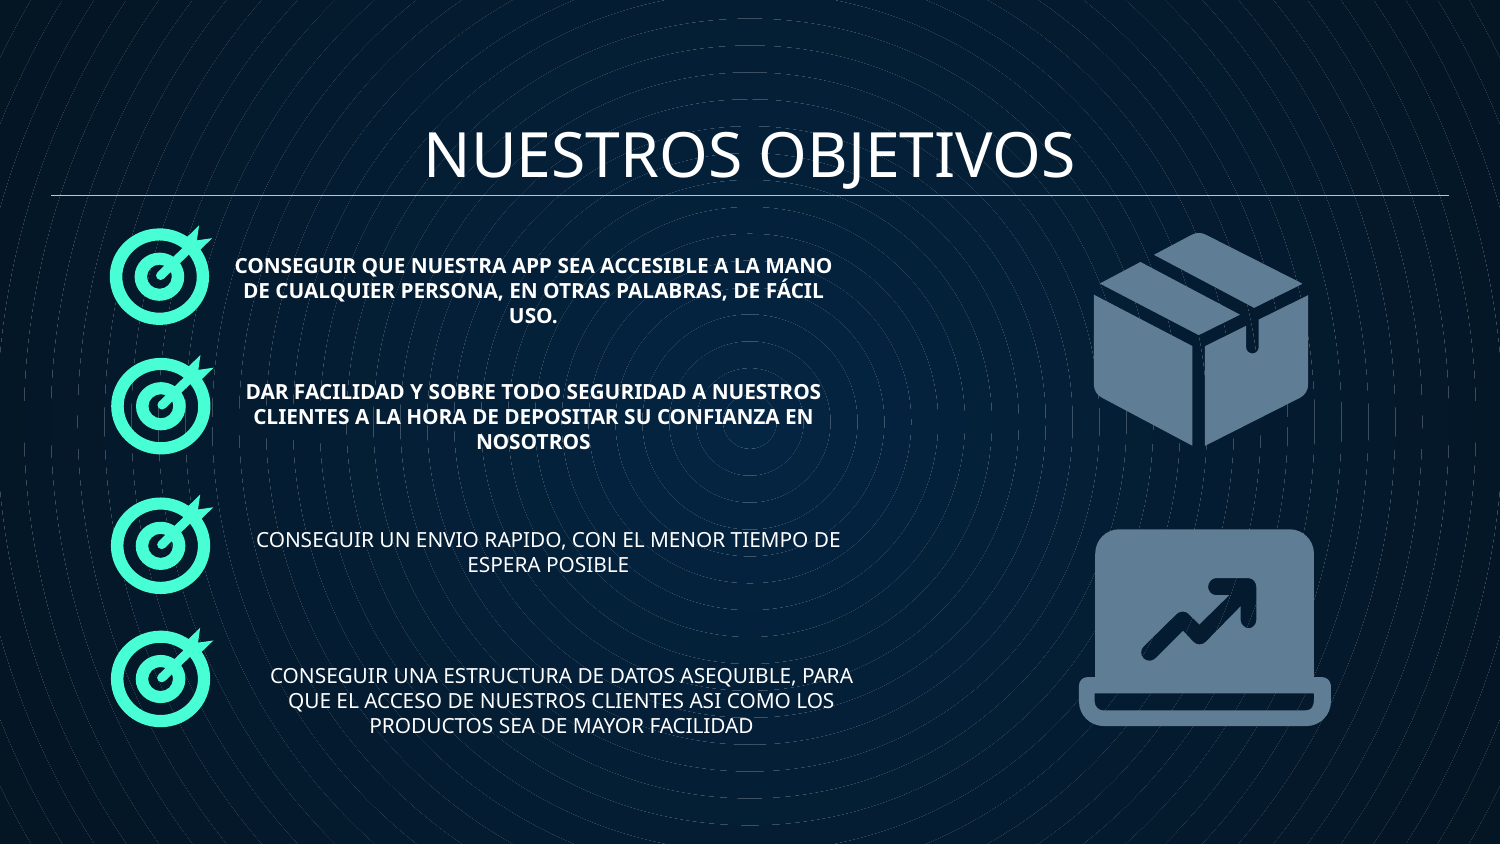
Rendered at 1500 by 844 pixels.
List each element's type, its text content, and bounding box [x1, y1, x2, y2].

text_box [110, 627, 214, 728]
text_box [110, 494, 214, 595]
title NUESTROS OBJETIVOS [51, 202, 1449, 206]
text_box CONSEGUIR UNA ESTRUCTURA DE DATOS ASEQUIBLE, PARA QUE EL ACCESO DE NUESTROS CLIENTES ASI COMO LOS PRODUCTOS SEA DE MAYOR FACILIDAD [243, 648, 880, 731]
text_box [109, 225, 213, 325]
text_box [1078, 529, 1331, 727]
text_box DAR FACILIDAD Y SOBRE TODO SEGURIDAD A NUESTROS CLIENTES A LA HORA DE DEPOSITAR SU CONFIANZA EN NOSOTROS [215, 363, 852, 446]
title NUESTROS OBJETIVOS [51, 105, 1449, 195]
text_box [111, 354, 214, 455]
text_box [1093, 232, 1309, 447]
subtitle CONSEGUIR QUE NUESTRA APP SEA ACCESIBLE A LA MANO DE CUALQUIER PERSONA, EN OTRAS PALABRAS, DE FÁCIL USO. [215, 238, 852, 321]
text_box CONSEGUIR UN ENVIO RAPIDO, CON EL MENOR TIEMPO DE ESPERA POSIBLE [230, 511, 867, 594]
